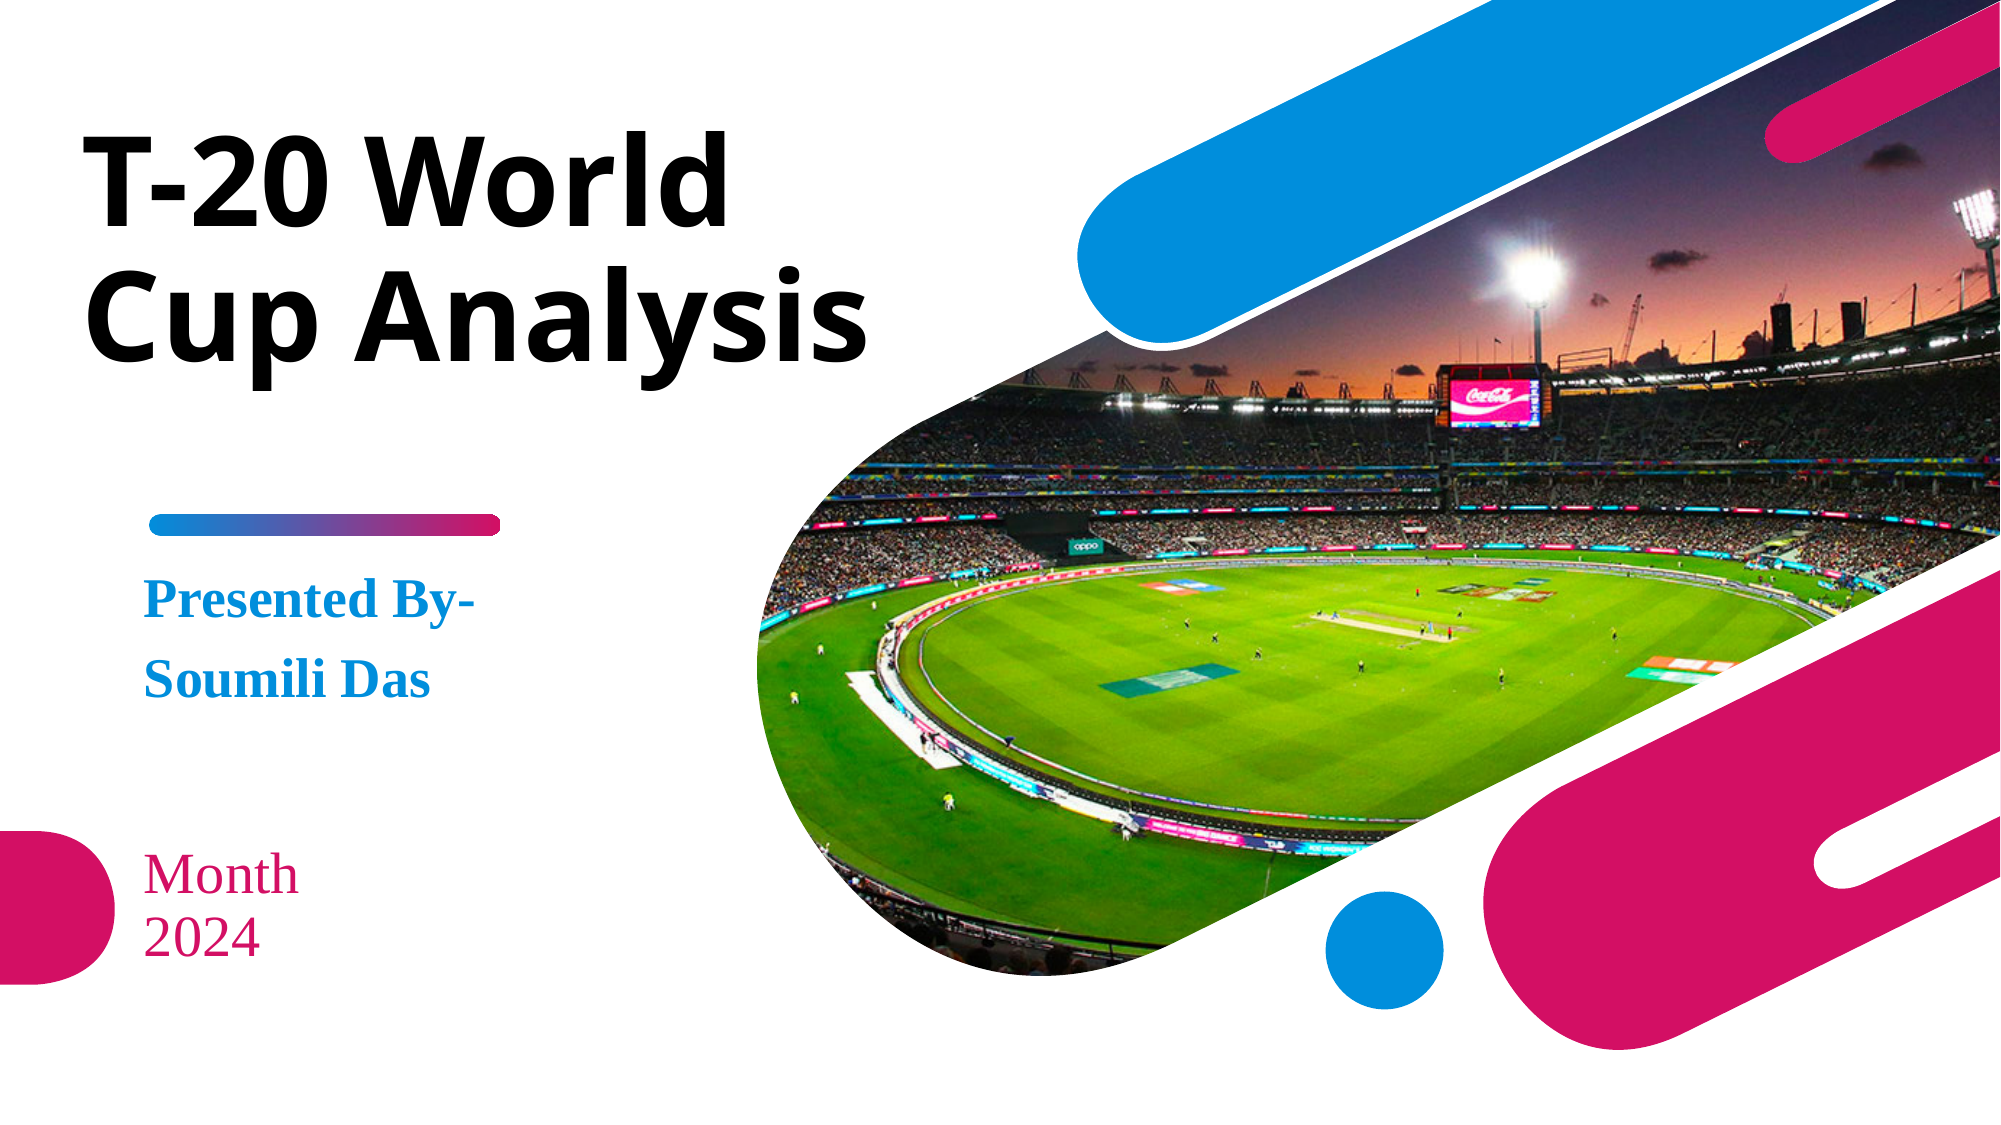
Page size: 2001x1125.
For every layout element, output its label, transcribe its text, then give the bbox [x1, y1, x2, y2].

picture [756, 0, 2001, 976]
title T-20 World Cup Analysis [66, 129, 756, 379]
list Presented By- Soumili Das [128, 561, 725, 718]
list Month 2024 [128, 836, 846, 992]
